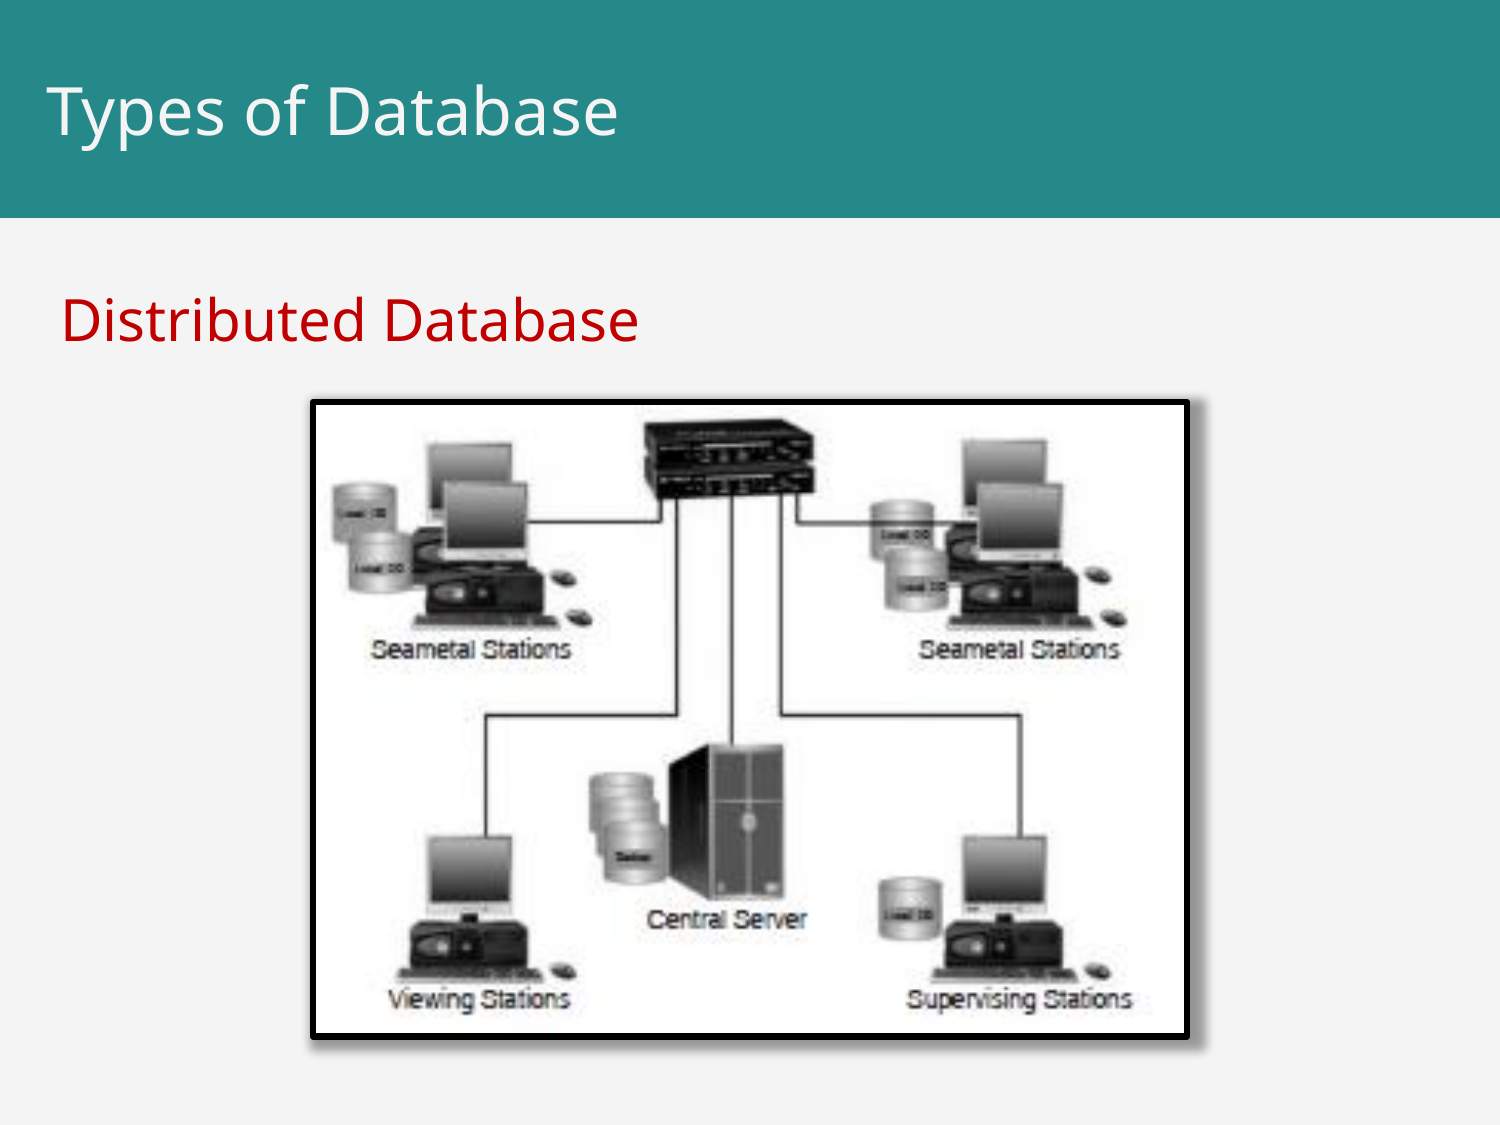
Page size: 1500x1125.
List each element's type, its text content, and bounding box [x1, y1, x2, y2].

list Distributed Database [45, 240, 1448, 1089]
title Types of Database [30, 0, 1350, 218]
picture [316, 405, 1184, 1034]
